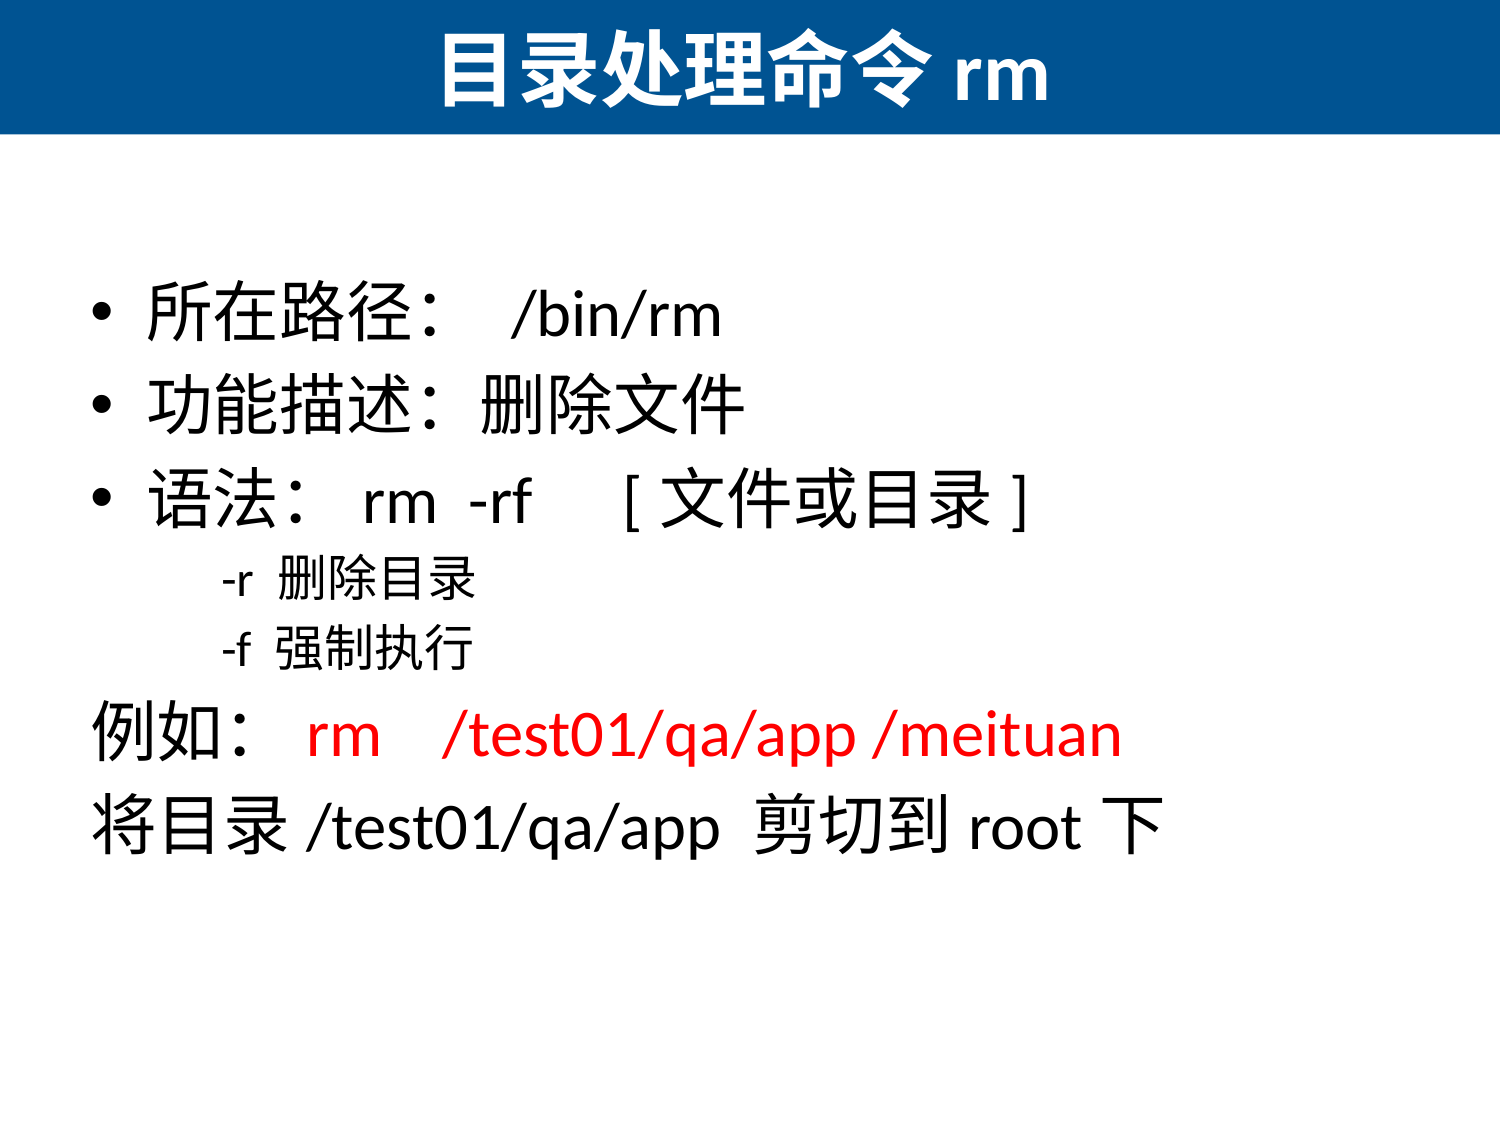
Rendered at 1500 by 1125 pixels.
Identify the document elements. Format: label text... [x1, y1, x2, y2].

title 目录处理命令rm [2, 0, 1483, 135]
list 所在路径： /bin/rm 功能描述：删除文件 语法：rm -rf [文件或目录] -r 删除目录 -f 强制执行 例如：rm /test01/qa/app /meituan 将目录/test01/qa/app 剪切到root下 [75, 262, 1425, 1005]
